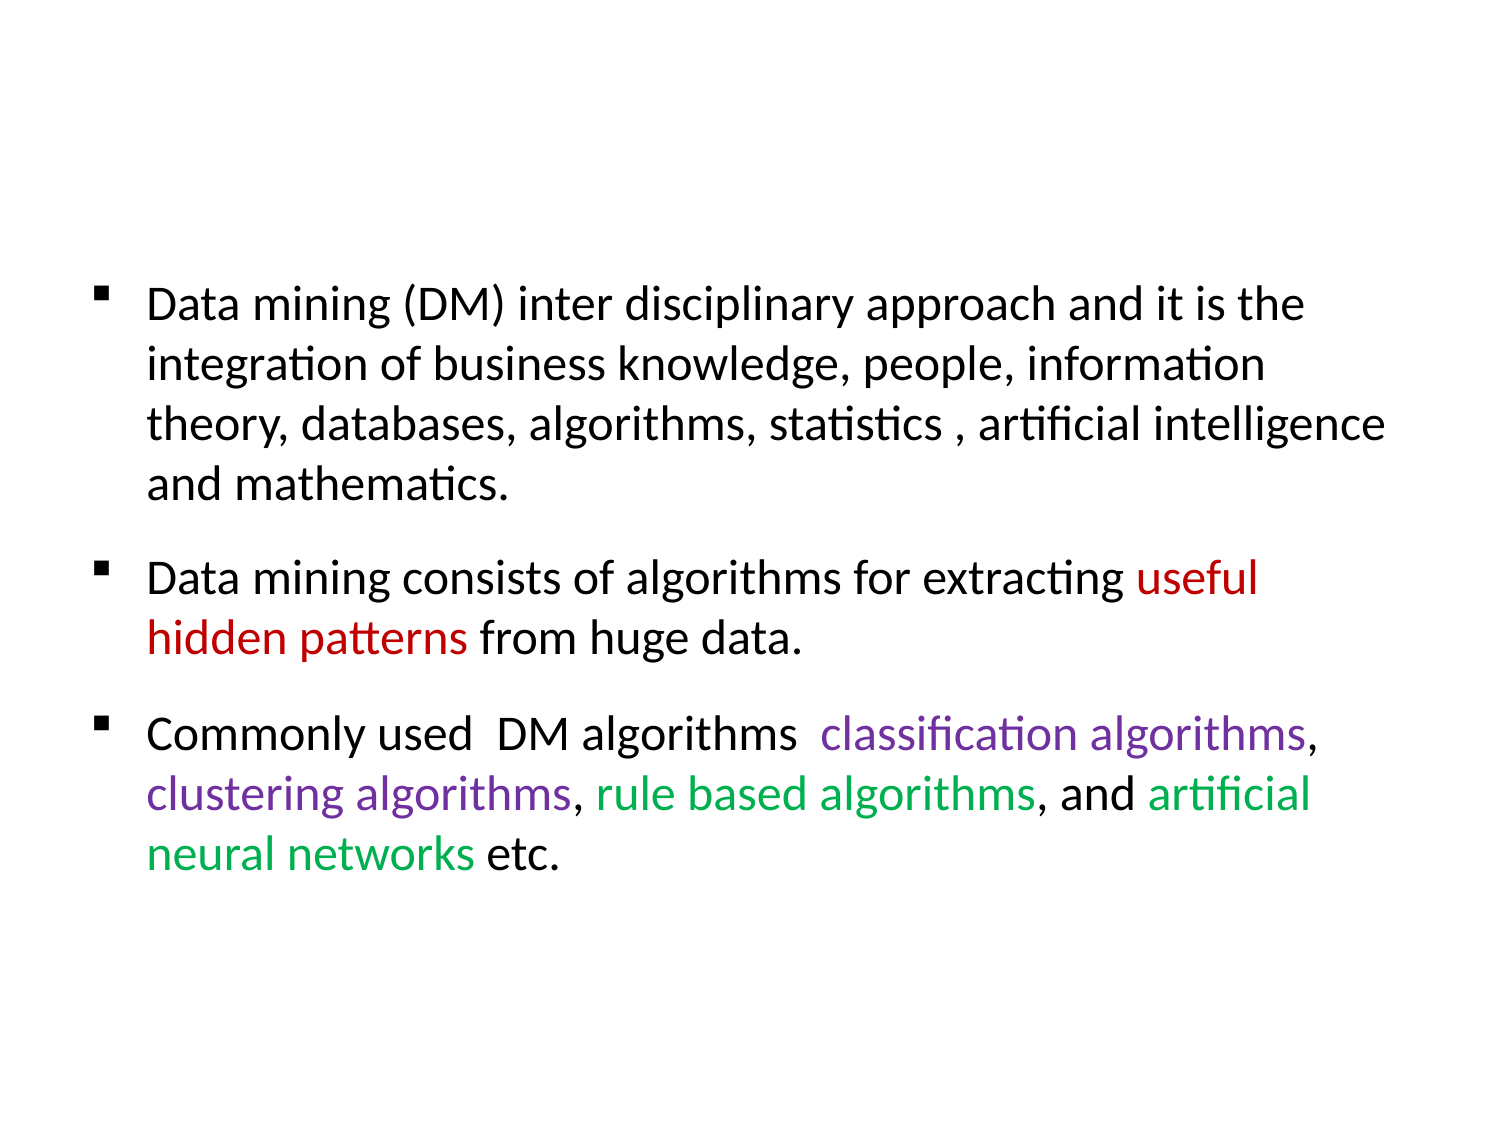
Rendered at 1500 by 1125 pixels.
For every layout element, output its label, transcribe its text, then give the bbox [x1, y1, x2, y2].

list Data mining (DM) inter disciplinary approach and it is the integration of business knowledge, people, information theory, databases, algorithms, statistics , artificial intelligence and mathematics. Data mining consists of algorithms for extracting useful hidden patterns from huge data. Commonly used DM algorithms classification algorithms, clustering algorithms, rule based algorithms, and artificial neural networks etc. [75, 262, 1425, 1005]
